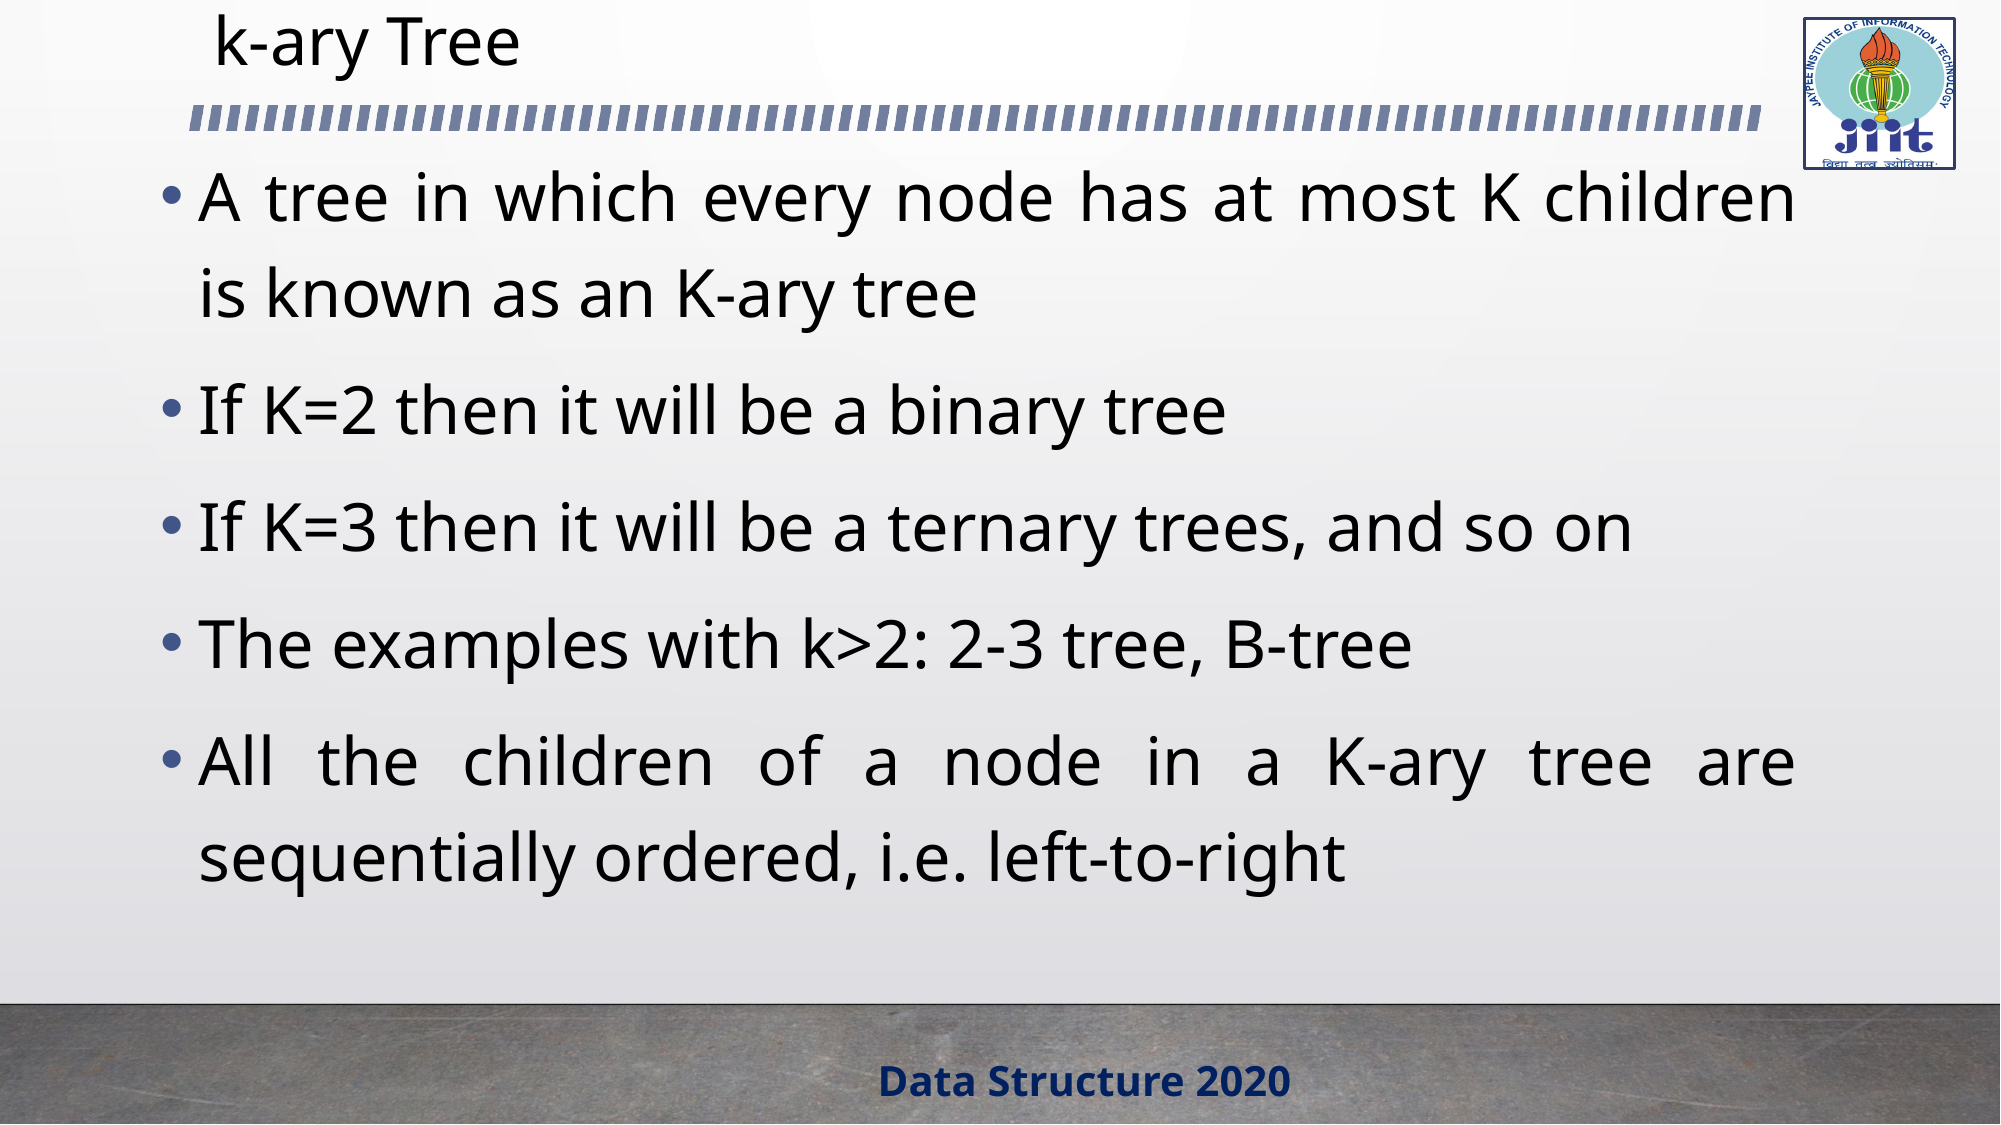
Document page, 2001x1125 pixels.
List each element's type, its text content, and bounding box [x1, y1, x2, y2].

list A tree in which every node has at most K children is known as an K-ary tree If K=2 then it will be a binary tree If K=3 then it will be a ternary trees, and so on The examples with k>2: 2-3 tree, B-tree All the children of a node in a K-ary tree are sequentially ordered, i.e. left-to-right [145, 130, 1815, 1008]
title k-ary Tree [181, 0, 1757, 130]
picture [0, 1004, 2000, 1124]
picture [1806, 20, 1953, 167]
